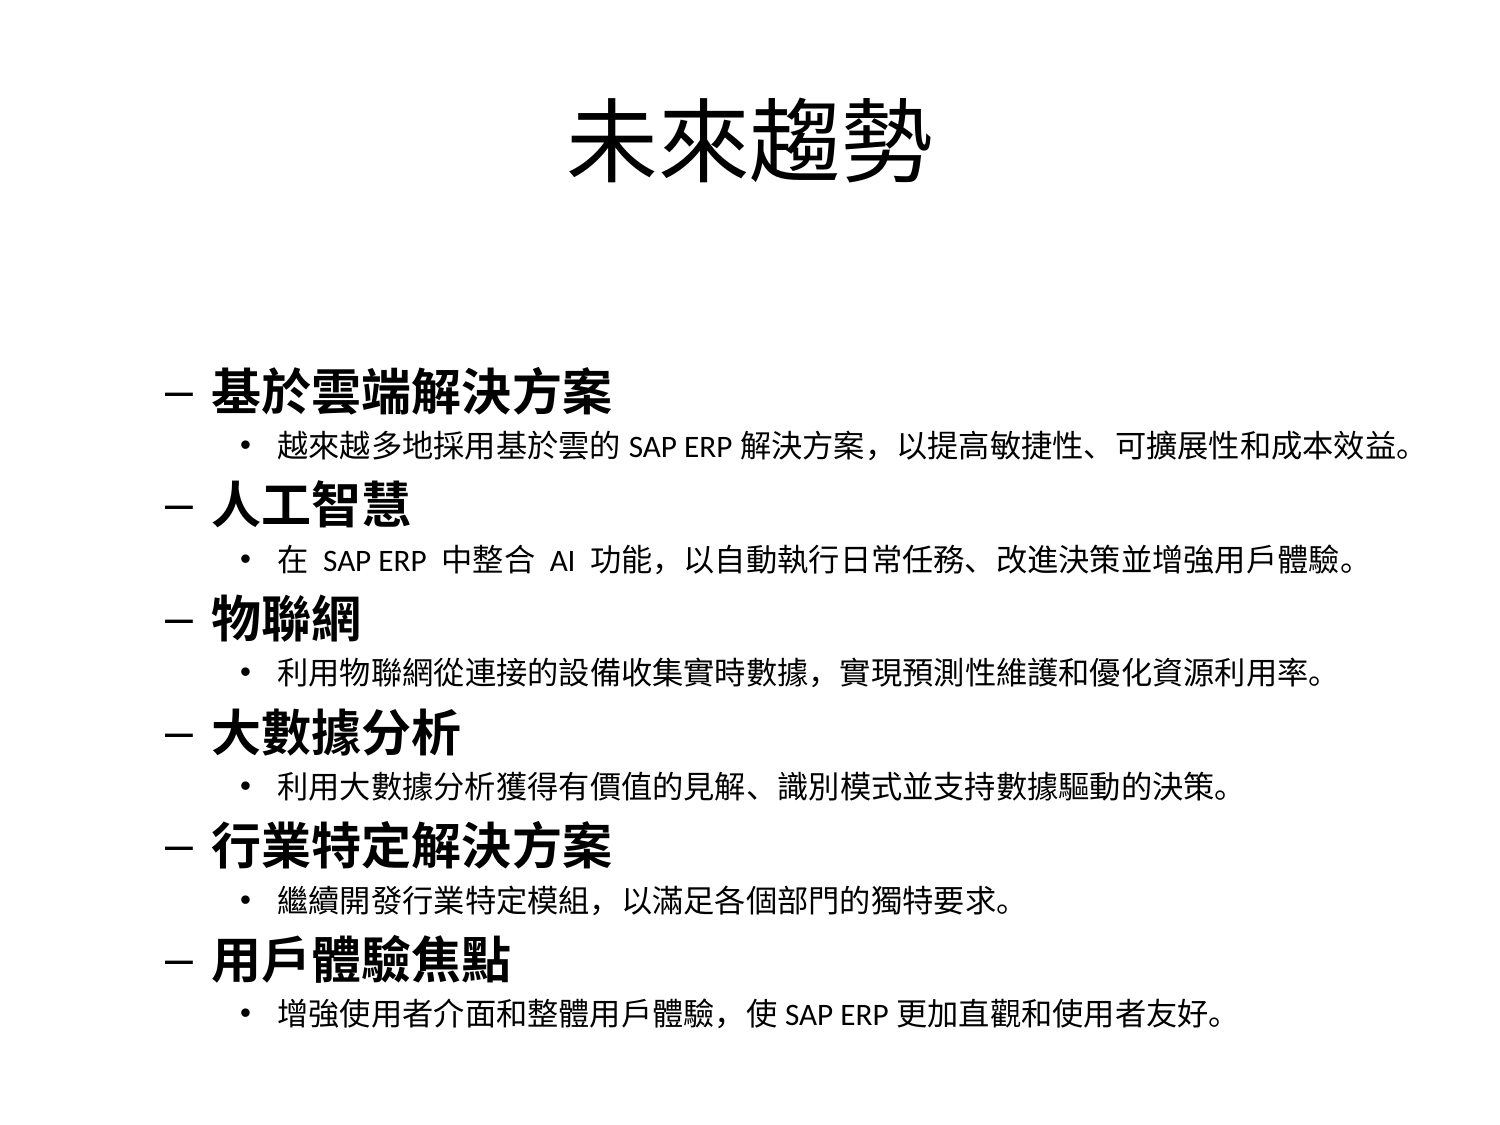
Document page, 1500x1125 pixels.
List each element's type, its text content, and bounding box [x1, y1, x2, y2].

list 基於雲端解決方案 越來越多地採用基於雲的SAP ERP解決方案，以提高敏捷性、可擴展性和成本效益。 人工智慧 在 SAP ERP 中整合 AI 功能，以自動執行日常任務、改進決策並增強用戶體驗。 物聯網 利用物聯網從連接的設備收集實時數據，實現預測性維護和優化資源利用率。 大數據分析 利用大數據分析獲得有價值的見解、識別模式並支持數據驅動的決策。 行業特定解決方案 繼續開發行業特定模組，以滿足各個部門的獨特要求。 用戶體驗焦點 增強使用者介面和整體用戶體驗，使SAP ERP更加直觀和使用者友好。 [75, 262, 1425, 1005]
title 未來趨勢 [75, 45, 1425, 233]
